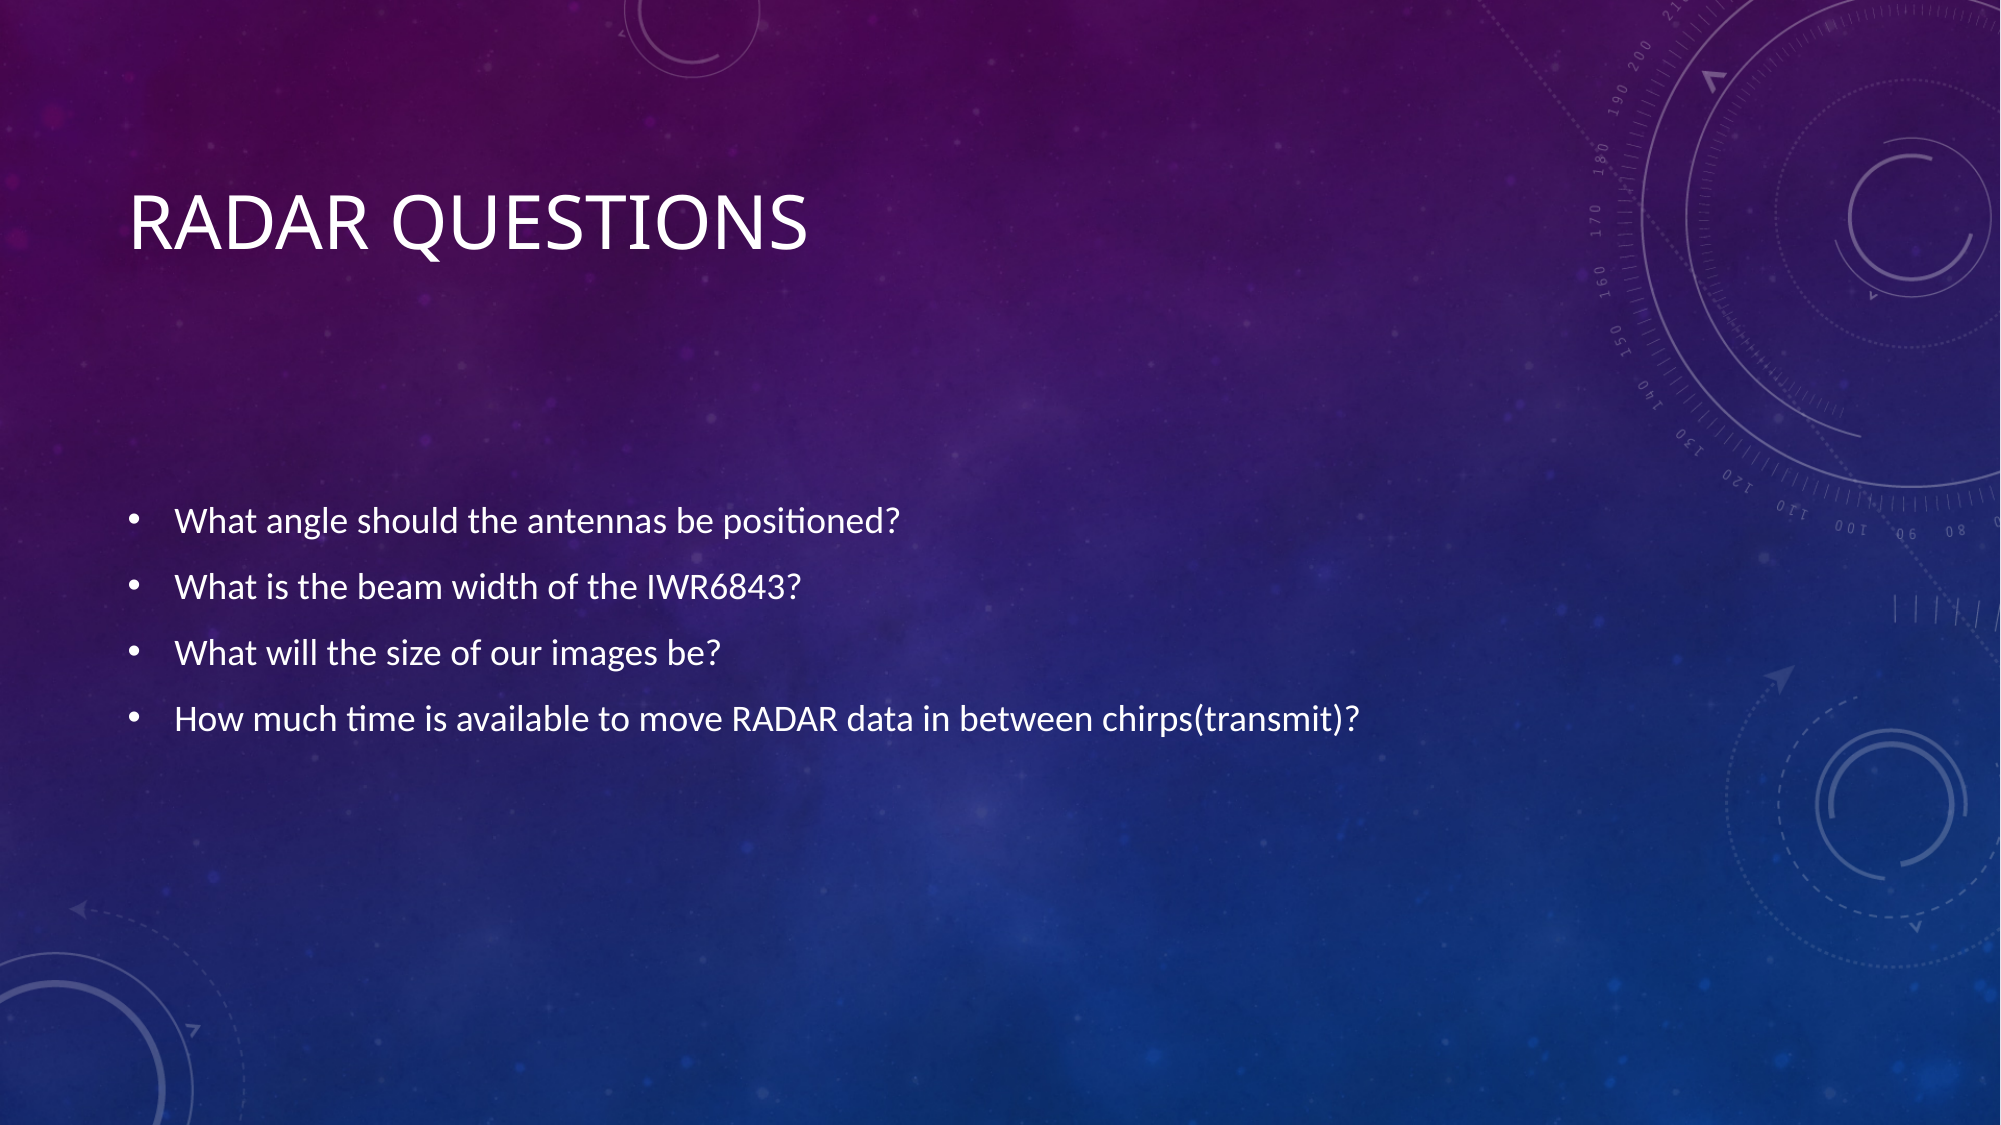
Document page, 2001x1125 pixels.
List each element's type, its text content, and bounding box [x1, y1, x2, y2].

list What angle should the antennas be positioned? What is the beam width of the IWR6843? What will the size of our images be? How much time is available to move RADAR data in between chirps(transmit)? [112, 351, 1775, 950]
picture [0, 0, 2001, 1125]
title Radar questions [112, 99, 1775, 339]
